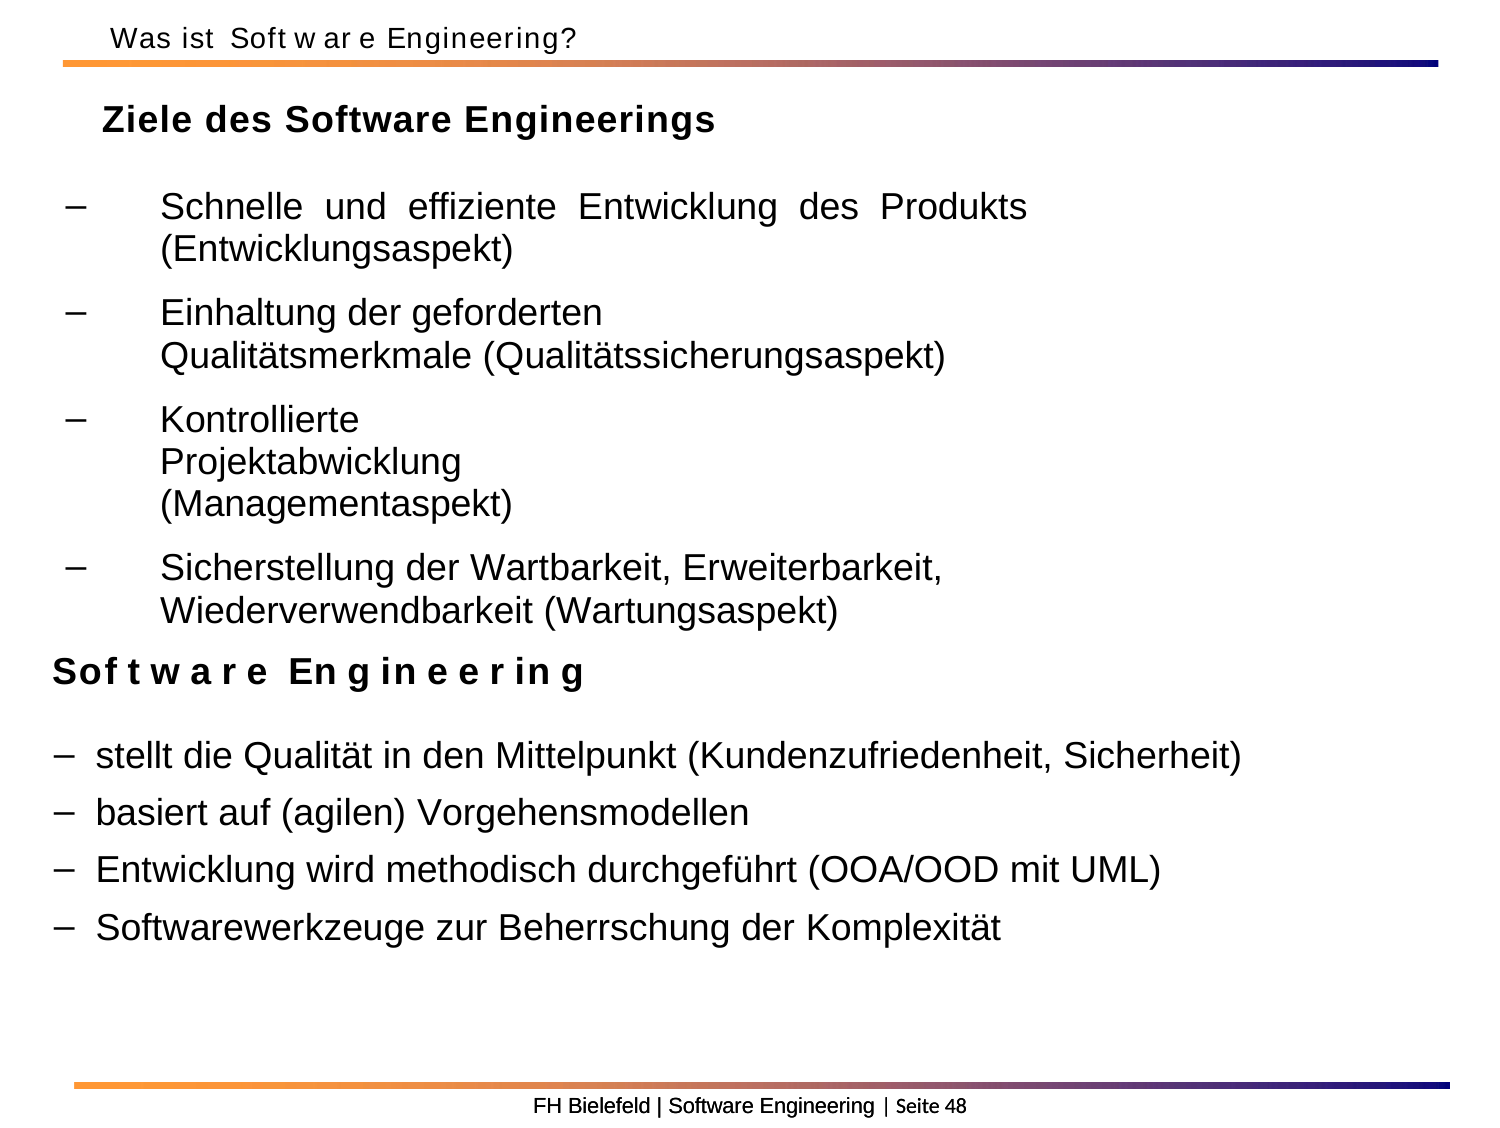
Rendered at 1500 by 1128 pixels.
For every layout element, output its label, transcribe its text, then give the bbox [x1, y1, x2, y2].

text_box Sof t w a r e En g in e e r in g stellt die Qualität in den Mittelpunkt (Kundenzufriedenheit, Sicherheit) basiert auf (agilen) Vorgehensmodellen Entwicklung wird methodisch durchgeführt (OOA/OOD mit UML) Softwarewerkzeuge zur Beherrschung der Komplexität [50, 607, 1426, 1047]
picture [62, 60, 1439, 67]
text_box Schnelle und effiziente Entwicklung des Produkts (Entwicklungsaspekt) Einhaltung der geforderten Qualitätsmerkmale (Qualitätssicherungsaspekt) Kontrollierte Projektabwicklung (Managementaspekt) Sicherstellung der Wartbarkeit, Erweiterbarkeit, Wiederverwendbarkeit (Wartungsaspekt) [63, 184, 1400, 607]
text_box Ziele des Software Engineerings [99, 94, 839, 140]
text_box Was ist Soft w ar e Engineering? [99, 19, 609, 55]
picture [74, 1082, 1450, 1089]
